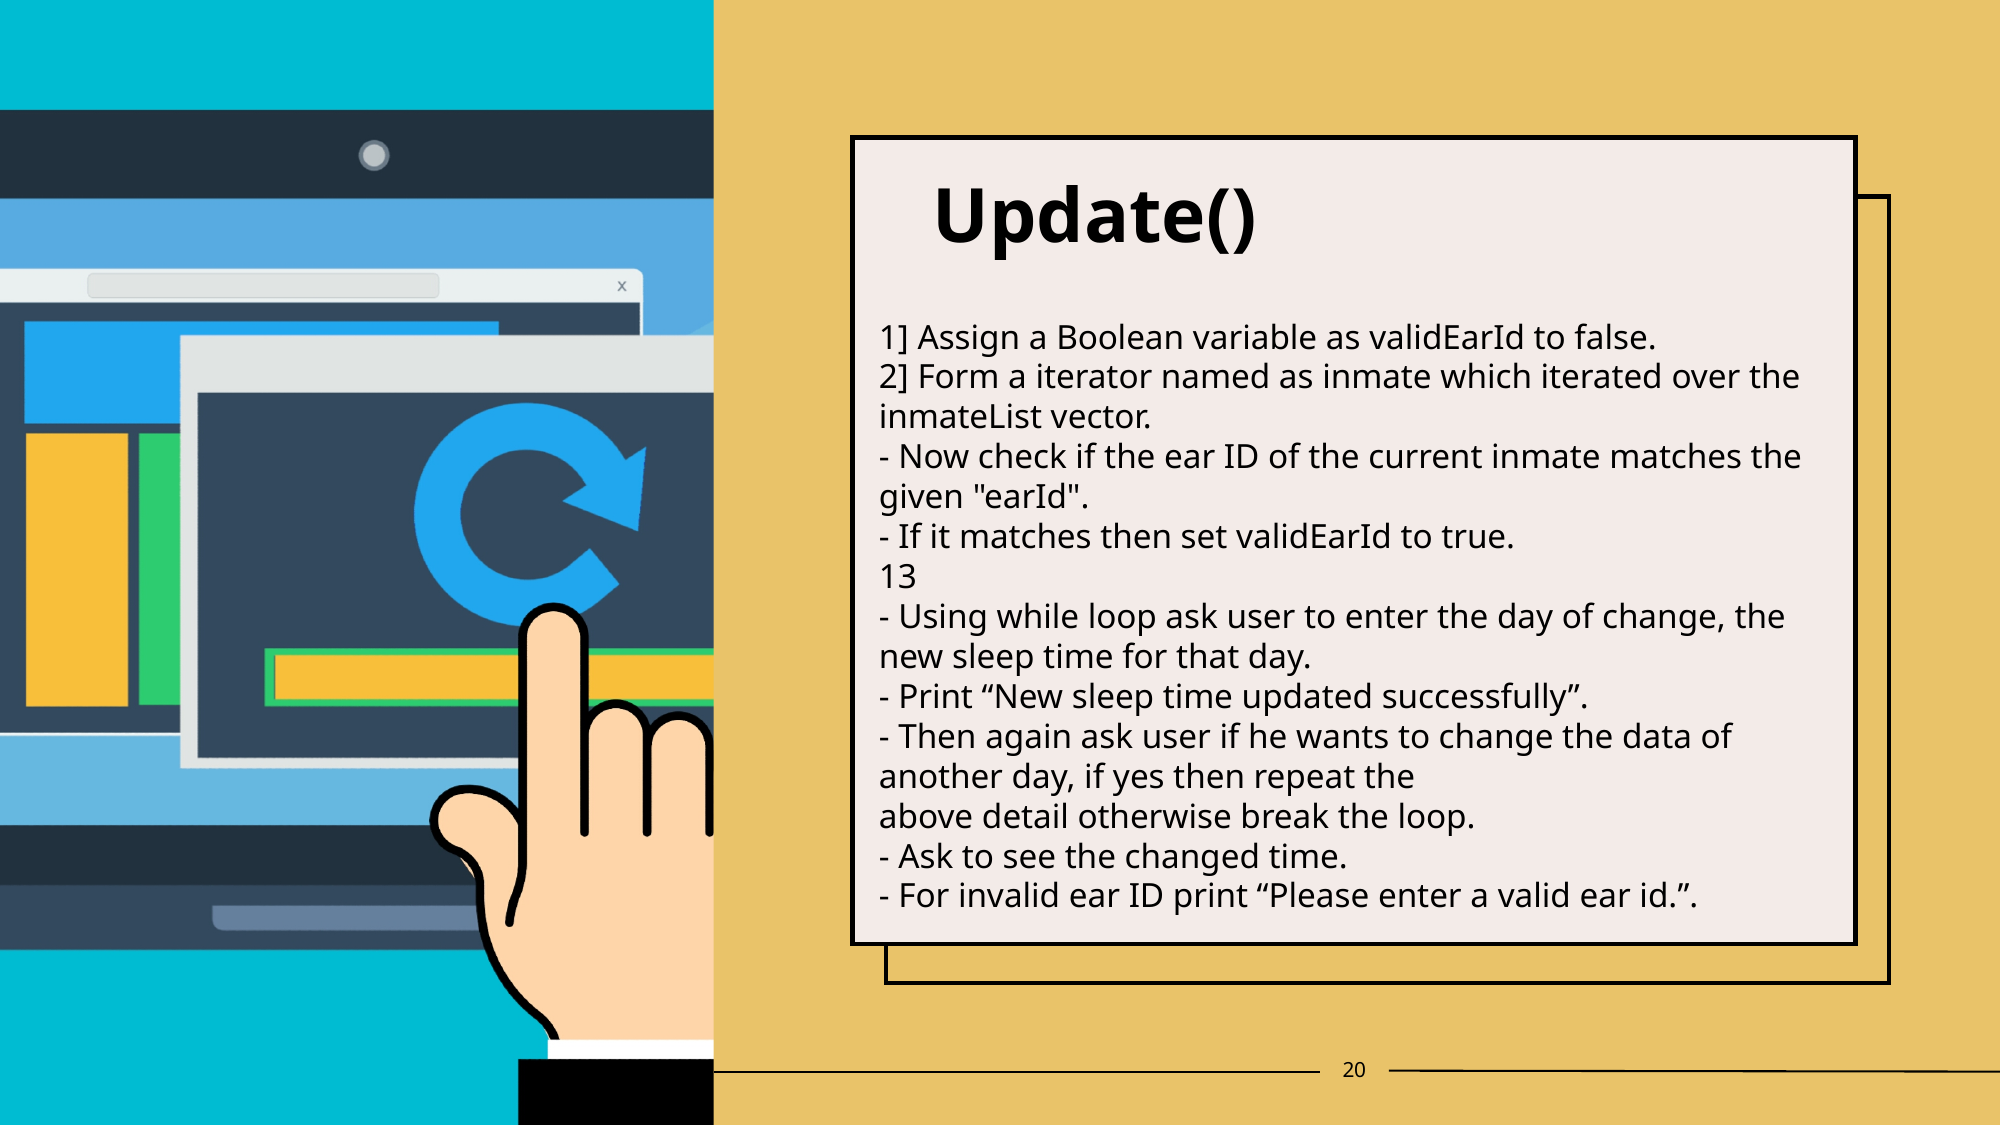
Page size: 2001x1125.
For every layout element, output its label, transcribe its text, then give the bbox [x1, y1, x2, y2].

picture [0, 0, 714, 1125]
list 1] Assign a Boolean variable as validEarId to false. 2] Form a iterator named as inmate which iterated over the inmateList vector. - Now check if the ear ID of the current inmate matches the given "earId". - If it matches then set validEarId to true. 13 - Using while loop ask user to enter the day of change, the new sleep time for that day. - Print “New sleep time updated successfully”. - Then again ask user if he wants to change the data of another day, if yes then repeat the above detail otherwise break the loop. - Ask to see the changed time. - For invalid ear ID print “Please enter a valid ear id.”. [863, 308, 1848, 881]
slide_number 20 [1324, 1050, 1385, 1091]
title Update() [917, 170, 1732, 308]
